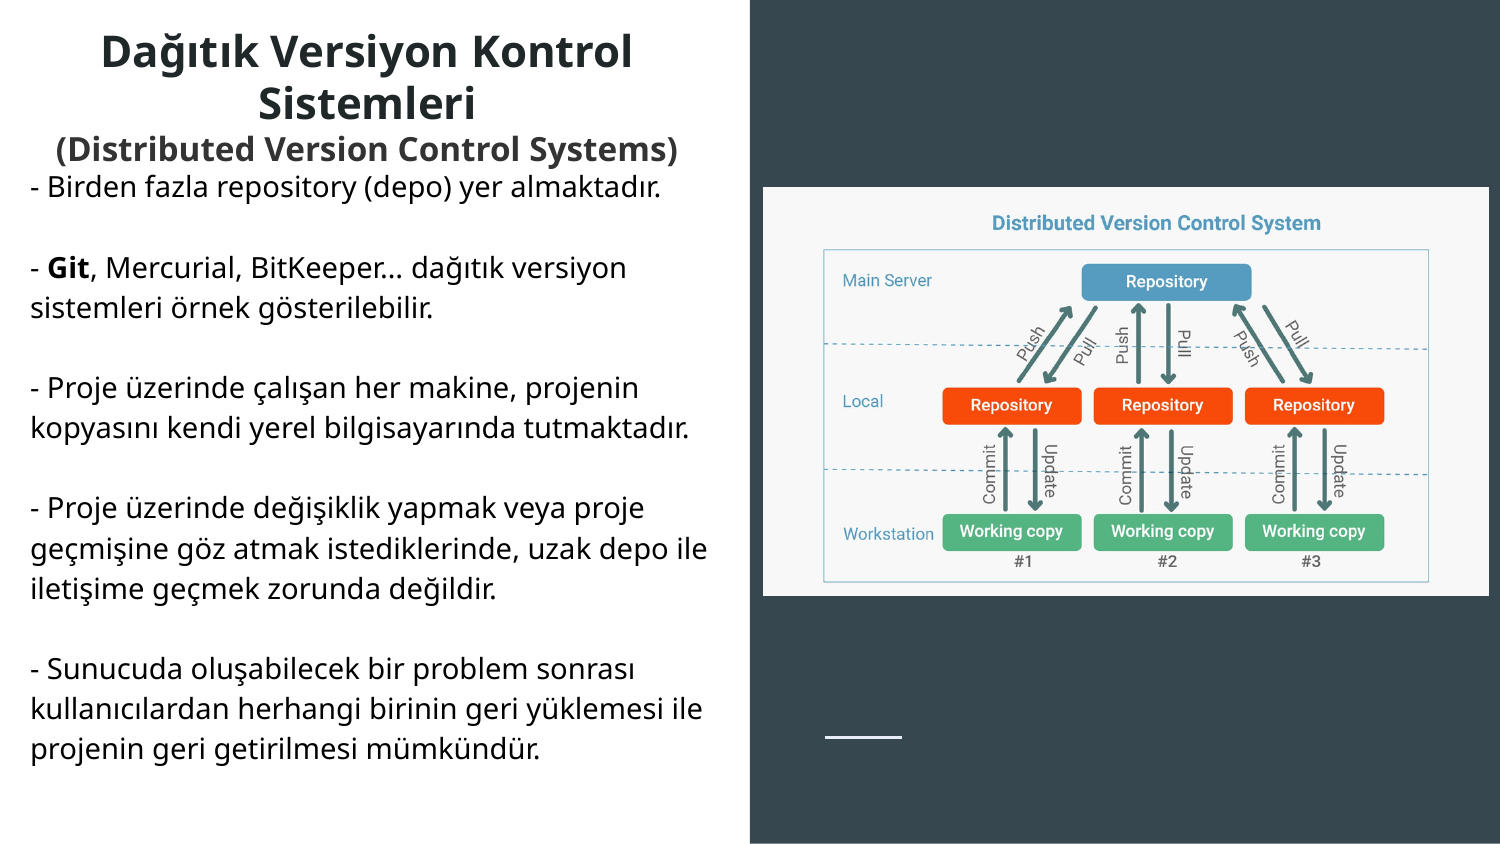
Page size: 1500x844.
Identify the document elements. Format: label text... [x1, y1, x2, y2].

text_box - Birden fazla repository (depo) yer almaktadır. - Git, Mercurial, BitKeeper… dağıtık versiyon sistemleri örnek gösterilebilir. - Proje üzerinde çalışan her makine, projenin kopyasını kendi yerel bilgisayarında tutmaktadır. - Proje üzerinde değişiklik yapmak veya proje geçmişine göz atmak istediklerinde, uzak depo ile iletişime geçmek zorunda değildir. - Sunucuda oluşabilecek bir problem sonrası kullanıcılardan herhangi birinin geri yüklemesi ile projenin geri getirilmesi mümkündür. [15, 148, 733, 781]
title Dağıtık Versiyon Kontrol Sistemleri (Distributed Version Control Systems) [0, 8, 735, 135]
picture [762, 186, 1490, 596]
